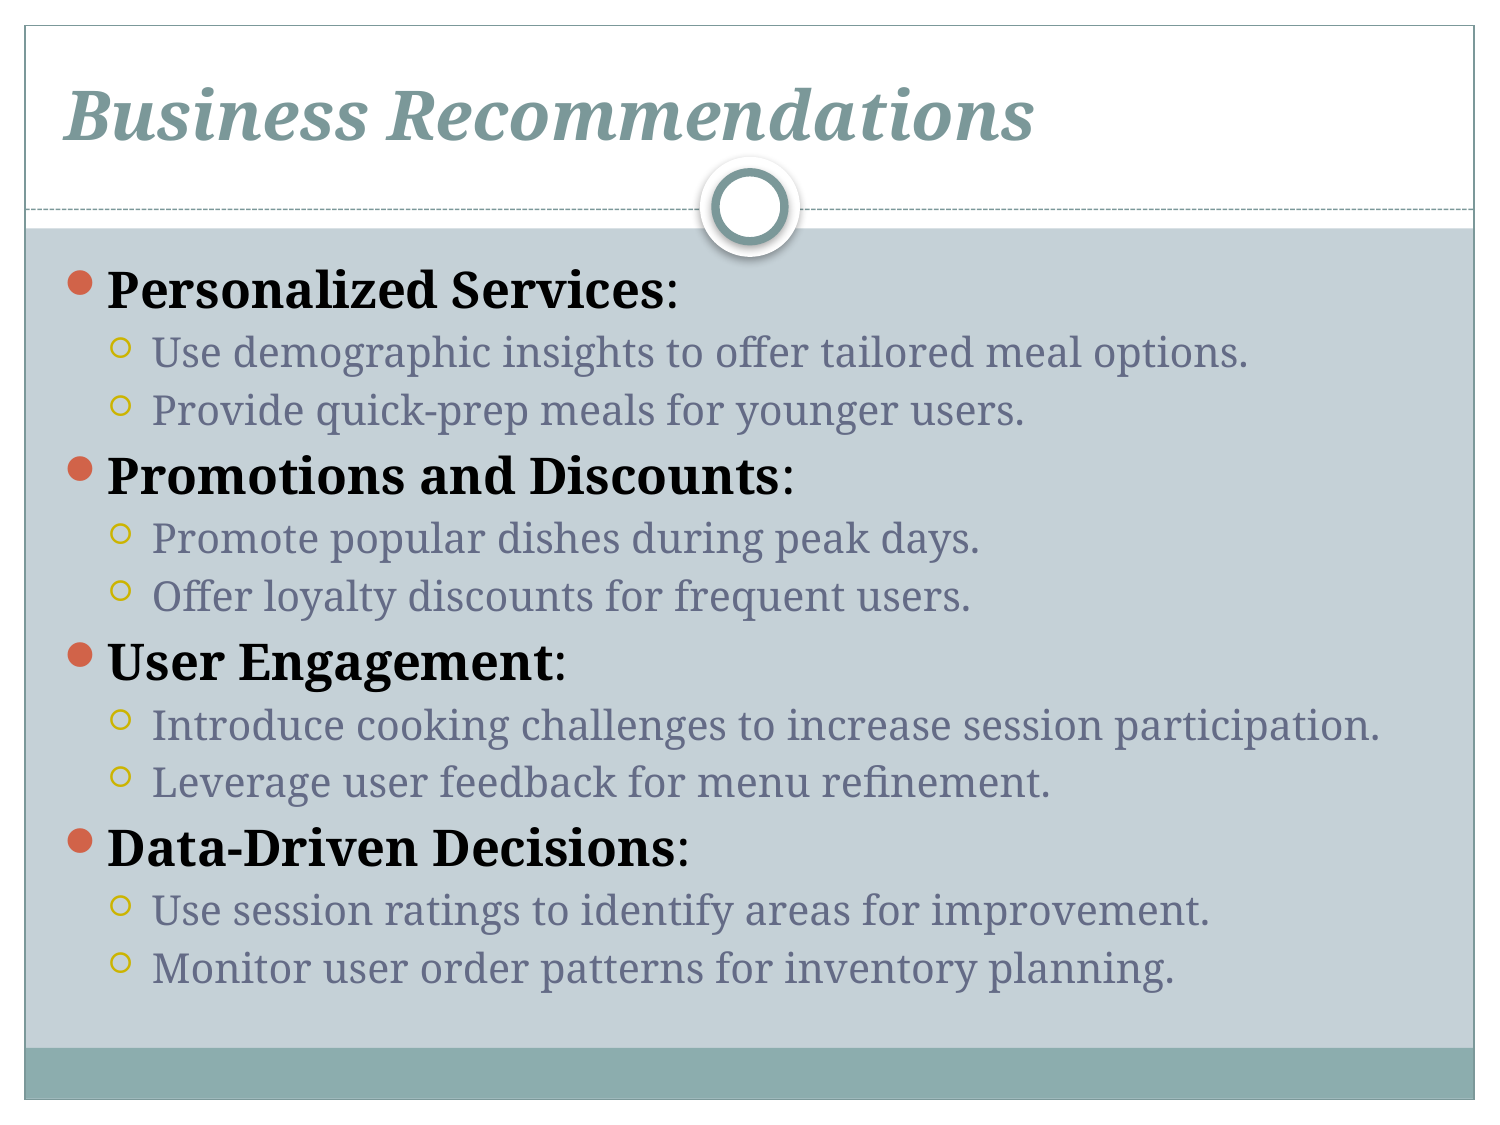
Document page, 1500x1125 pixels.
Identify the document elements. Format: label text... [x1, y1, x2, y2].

title Business Recommendations [49, 37, 1450, 162]
list Personalized Services: Use demographic insights to offer tailored meal options. Provide quick-prep meals for younger users. Promotions and Discounts: Promote popular dishes during peak days. Offer loyalty discounts for frequent users. User Engagement: Introduce cooking challenges to increase session participation. Leverage user feedback for menu refinement. Data-Driven Decisions: Use session ratings to identify areas for improvement. Monitor user order patterns for inventory planning. [49, 250, 1445, 1001]
